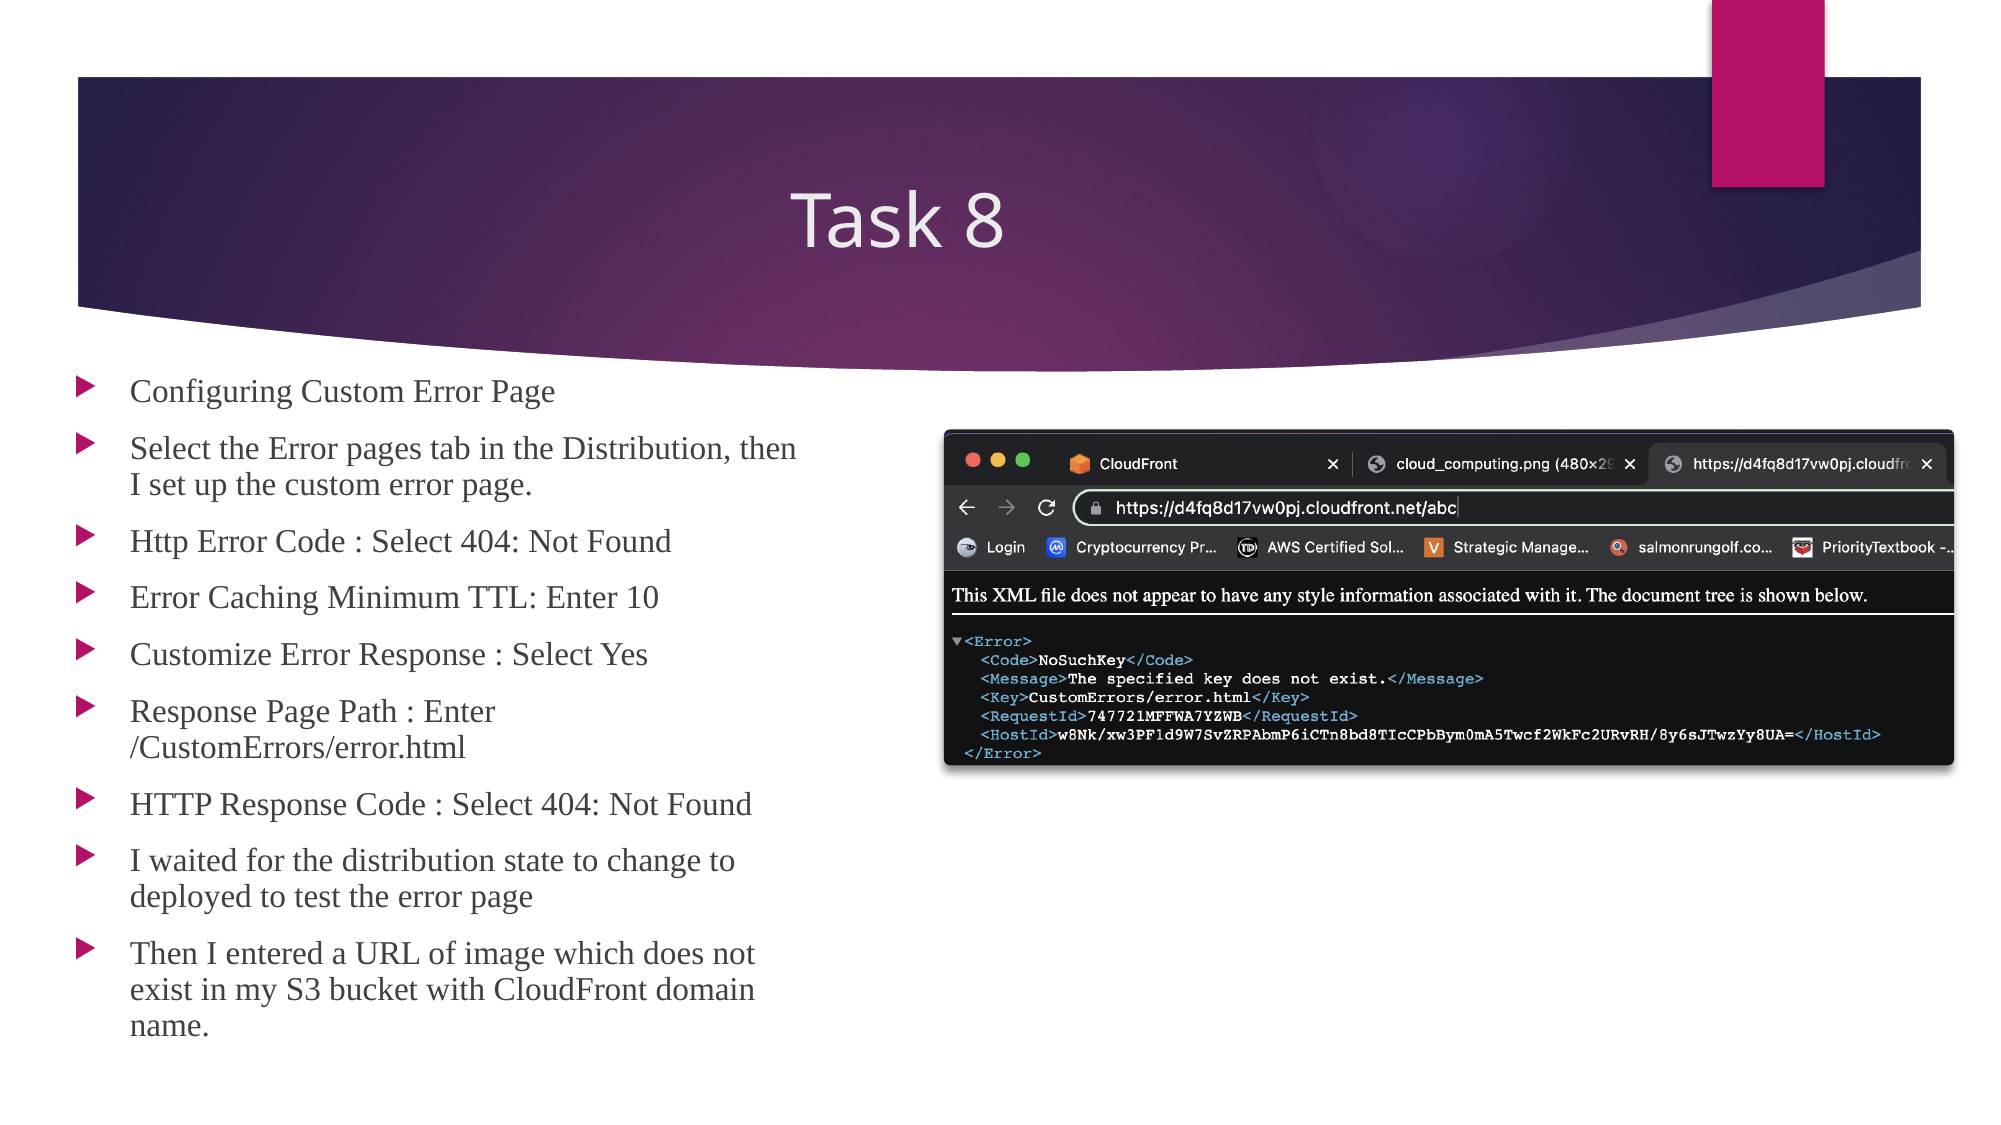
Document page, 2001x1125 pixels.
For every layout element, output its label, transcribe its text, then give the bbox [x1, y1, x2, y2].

title Task 8 [189, 159, 1627, 276]
picture [943, 429, 1955, 766]
list Configuring Custom Error Page Select the Error pages tab in the Distribution, then I set up the custom error page. Http Error Code : Select 404: Not Found Error Caching Minimum TTL: Enter 10 Customize Error Response : Select Yes Response Page Path : Enter /CustomErrors/error.html HTTP Response Code : Select 404: Not Found I waited for the distribution state to change to deployed to test the error page Then I entered a URL of image which does not exist in my S3 bucket with CloudFront domain name. [58, 268, 818, 1125]
